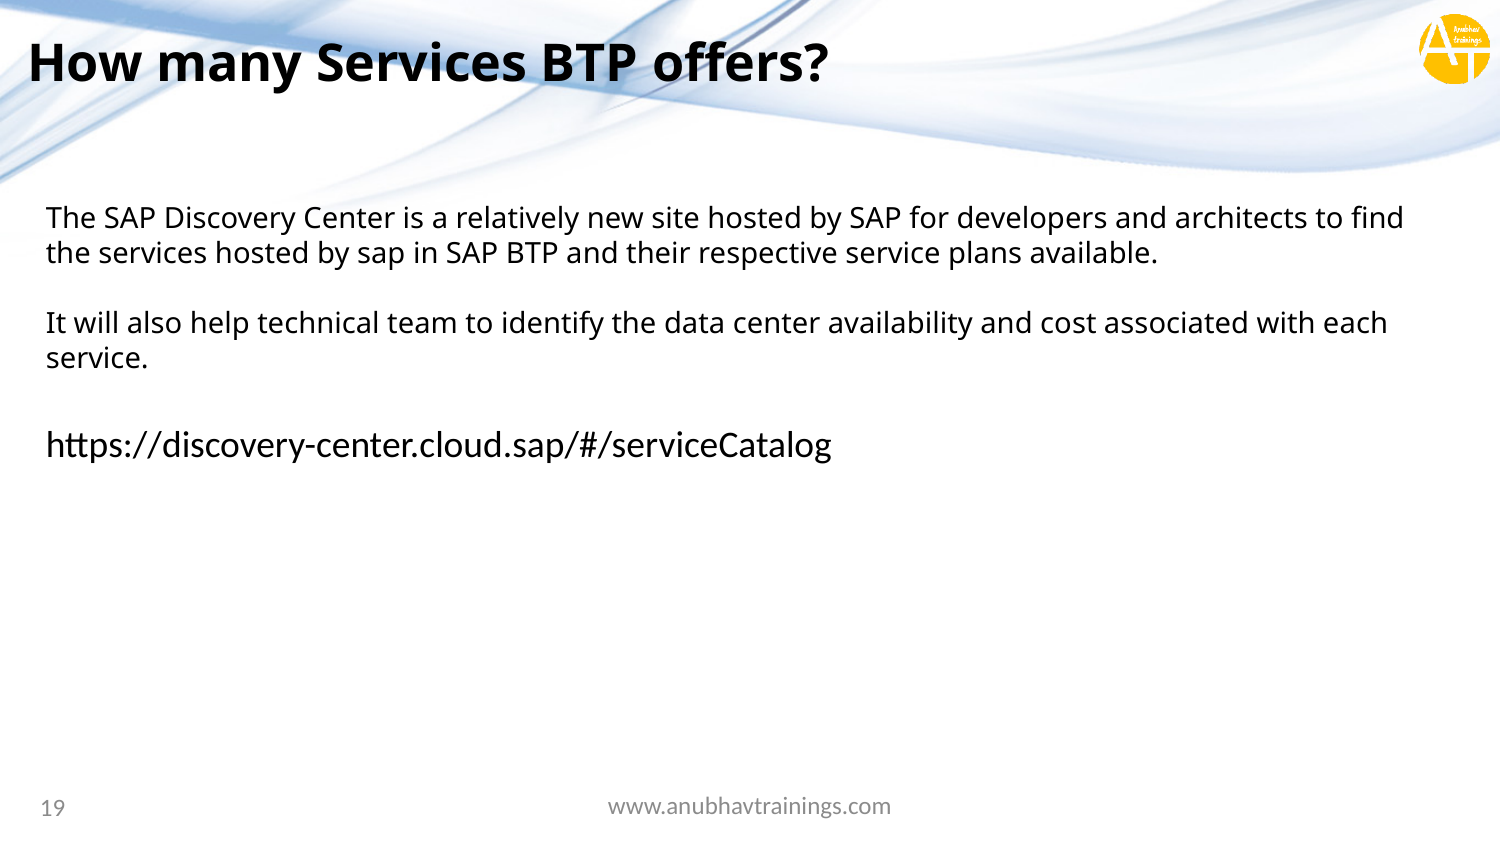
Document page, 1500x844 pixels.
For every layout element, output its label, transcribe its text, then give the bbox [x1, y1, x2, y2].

slide_number 19 [24, 784, 100, 830]
picture [0, 0, 1500, 844]
footer www.anubhavtrainings.com [512, 782, 988, 827]
title How many Services BTP offers? [12, 21, 1363, 110]
text_box The SAP Discovery Center is a relatively new site hosted by SAP for developers and architects to find the services hosted by sap in SAP BTP and their respective service plans available. It will also help technical team to identify the data center availability and cost associated with each service. https://discovery-center.cloud.sap/#/serviceCatalog [31, 192, 1450, 517]
